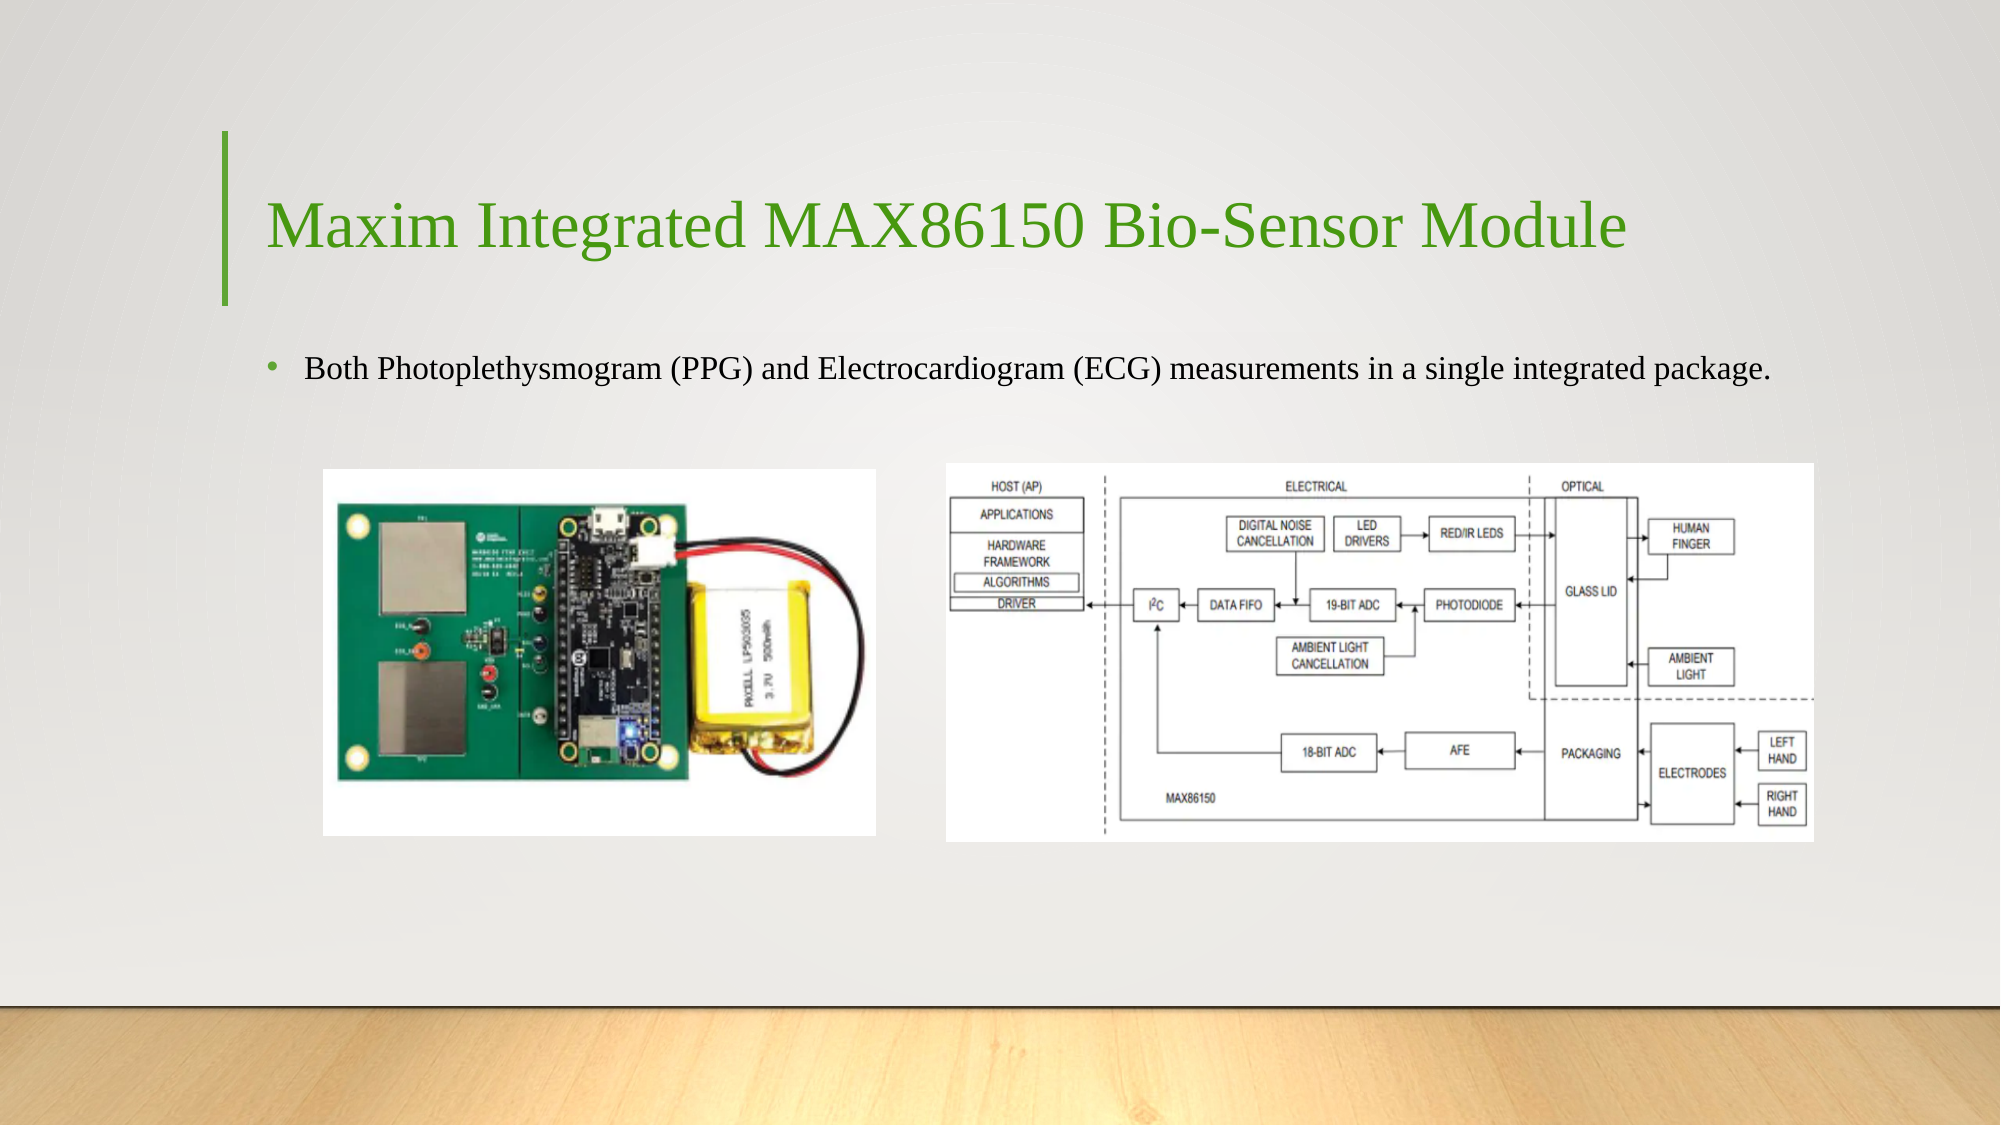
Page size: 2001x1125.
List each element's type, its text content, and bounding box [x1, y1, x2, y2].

picture [0, 1006, 2000, 1125]
picture [946, 463, 1814, 842]
picture [322, 469, 876, 836]
list Both Photoplethysmogram (PPG) and Electrocardiogram (ECG) measurements in a single integrated package. [251, 330, 1814, 897]
title Maxim Integrated MAX86150 Bio-Sensor Module [251, 131, 1814, 270]
